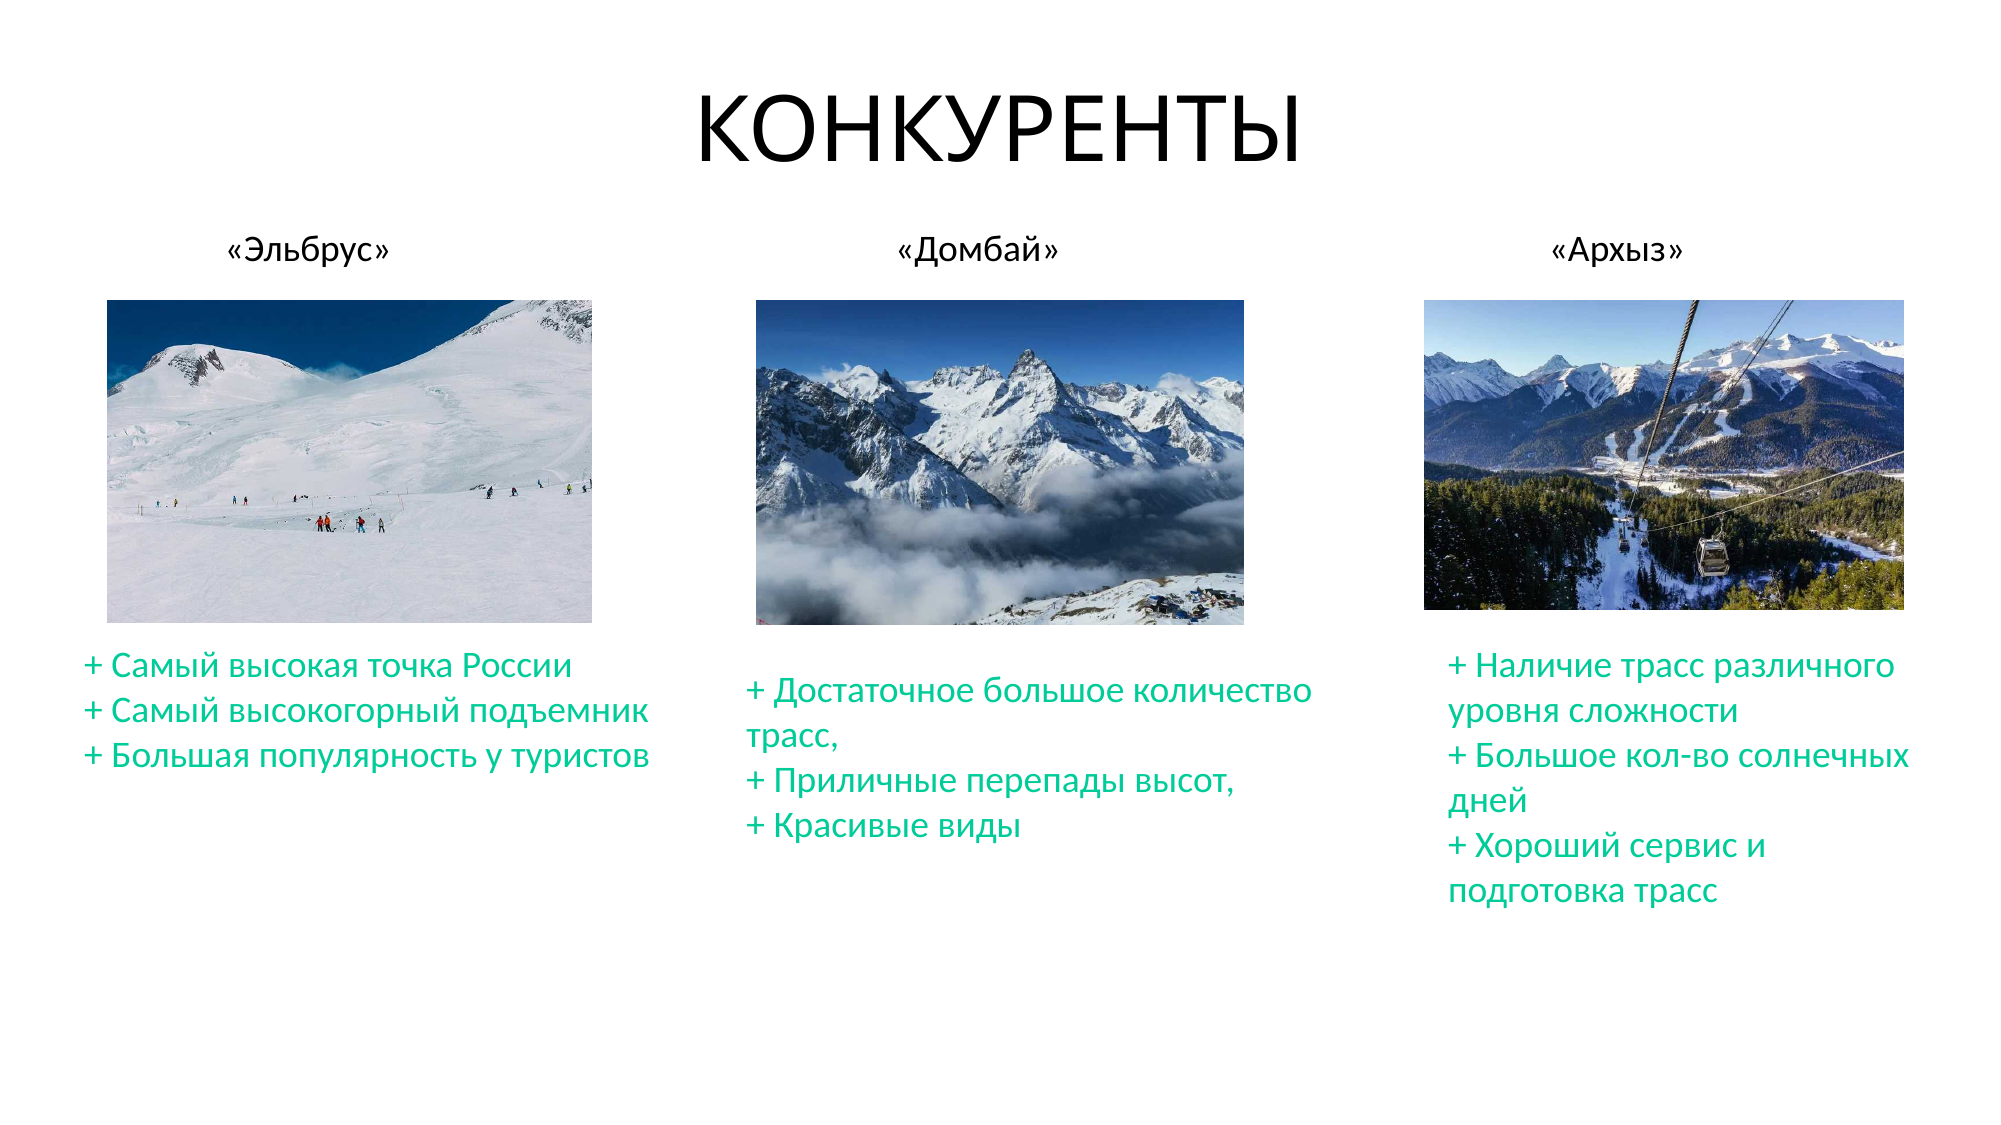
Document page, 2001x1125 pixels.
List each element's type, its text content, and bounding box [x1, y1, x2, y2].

text_box + Самый высокая точка России + Самый высокогорный подъемник + Большая популярность у туристов [69, 633, 709, 783]
text_box «Эльбрус» [209, 216, 407, 277]
text_box «Архыз» [1533, 216, 1701, 277]
picture [107, 300, 592, 624]
text_box «Домбай» [880, 216, 1076, 277]
text_box + Наличие трасс различного уровня сложности + Большое кол-во солнечных дней + Хороший сервис и подготовка трасс [1433, 633, 1931, 918]
picture [756, 300, 1244, 626]
text_box + Достаточное большое количество трасс, + Приличные перепады высот, + Красивые виды [731, 657, 1371, 853]
title КОНКУРЕНТЫ [137, 22, 1863, 241]
picture [1424, 300, 1904, 610]
